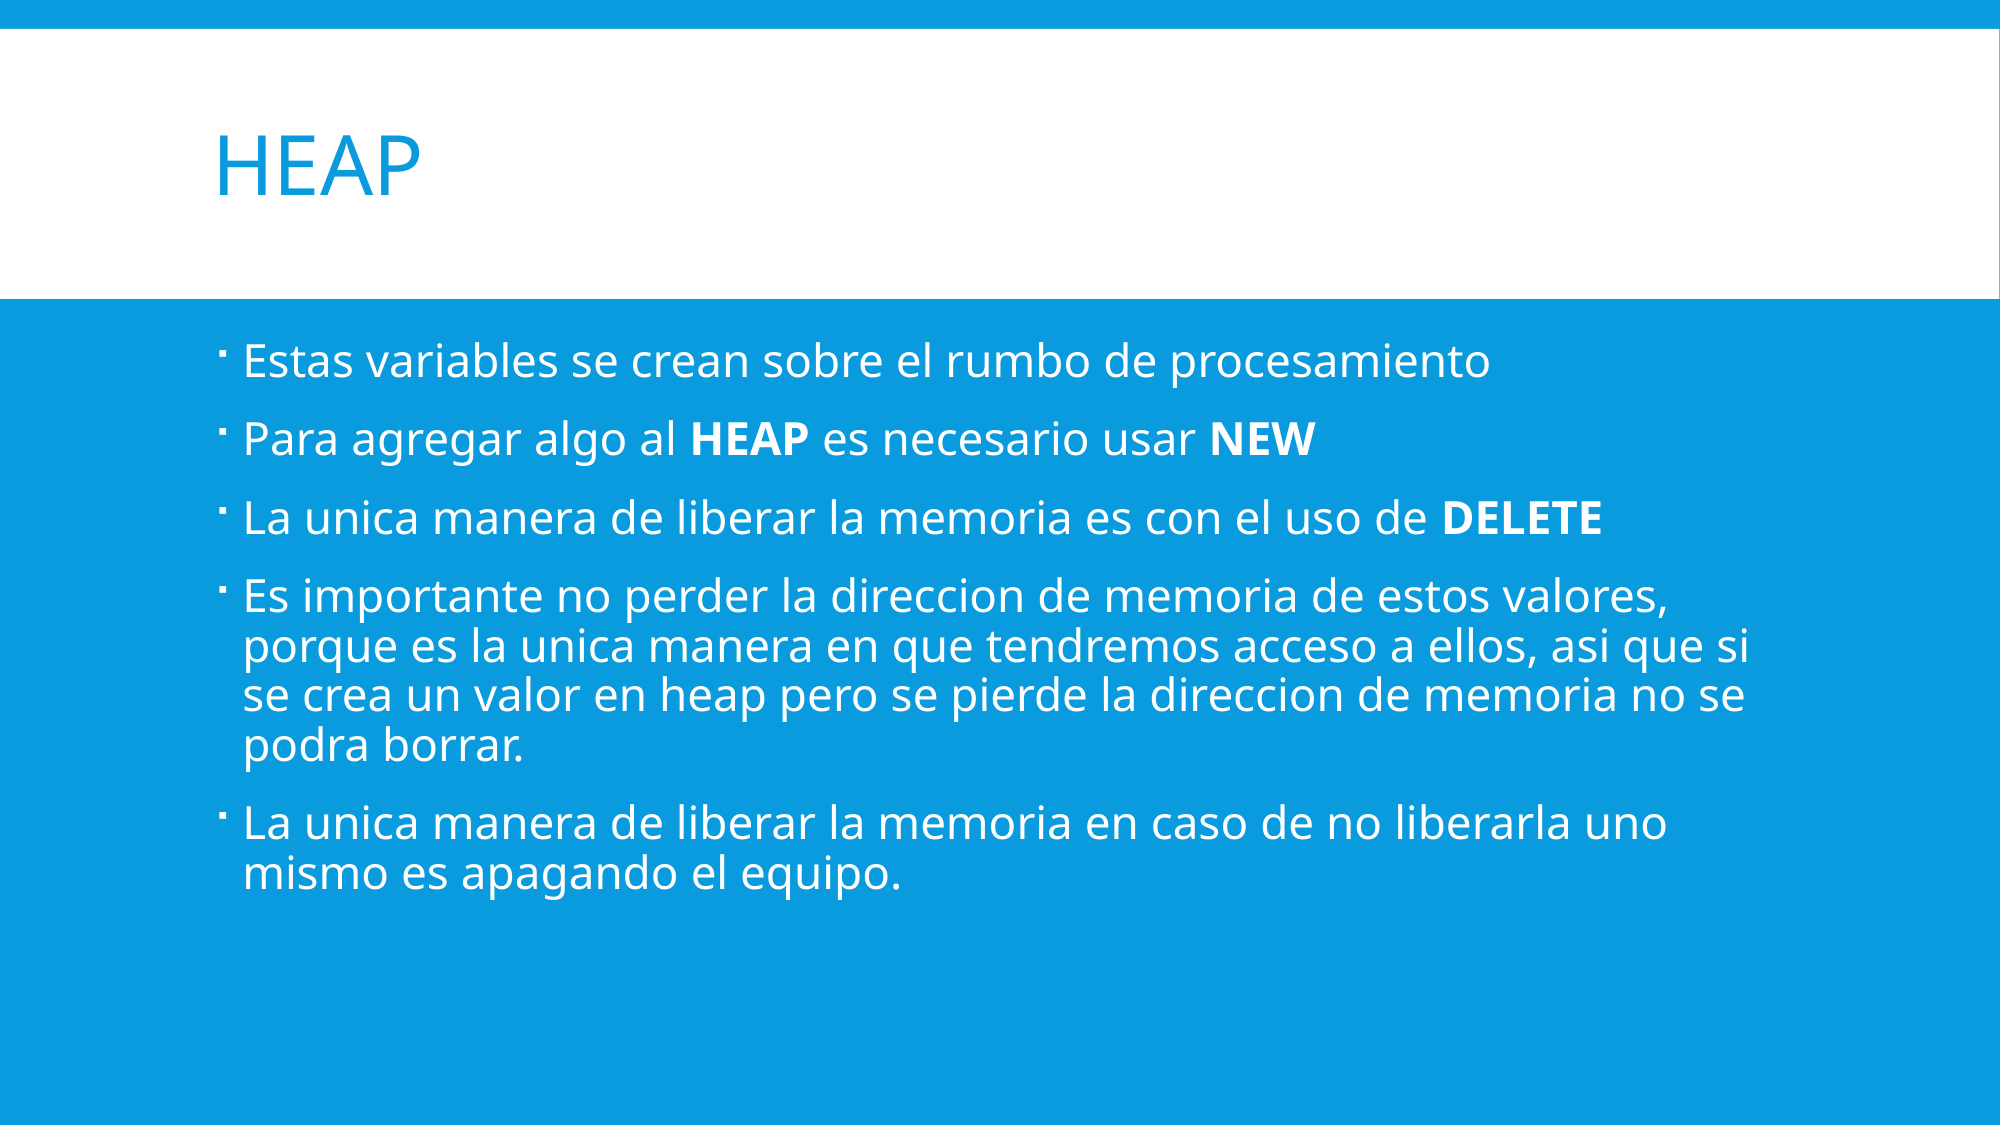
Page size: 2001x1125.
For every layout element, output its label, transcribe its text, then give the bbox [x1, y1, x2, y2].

list Estas variables se crean sobre el rumbo de procesamiento Para agregar algo al HEAP es necesario usar NEW La unica manera de liberar la memoria es con el uso de DELETE Es importante no perder la direccion de memoria de estos valores, porque es la unica manera en que tendremos acceso a ellos, asi que si se crea un valor en heap pero se pierde la direccion de memoria no se podra borrar. La unica manera de liberar la memoria en caso de no liberarla uno mismo es apagando el equipo. [197, 329, 1803, 1020]
title HEAP [197, 46, 1803, 295]
